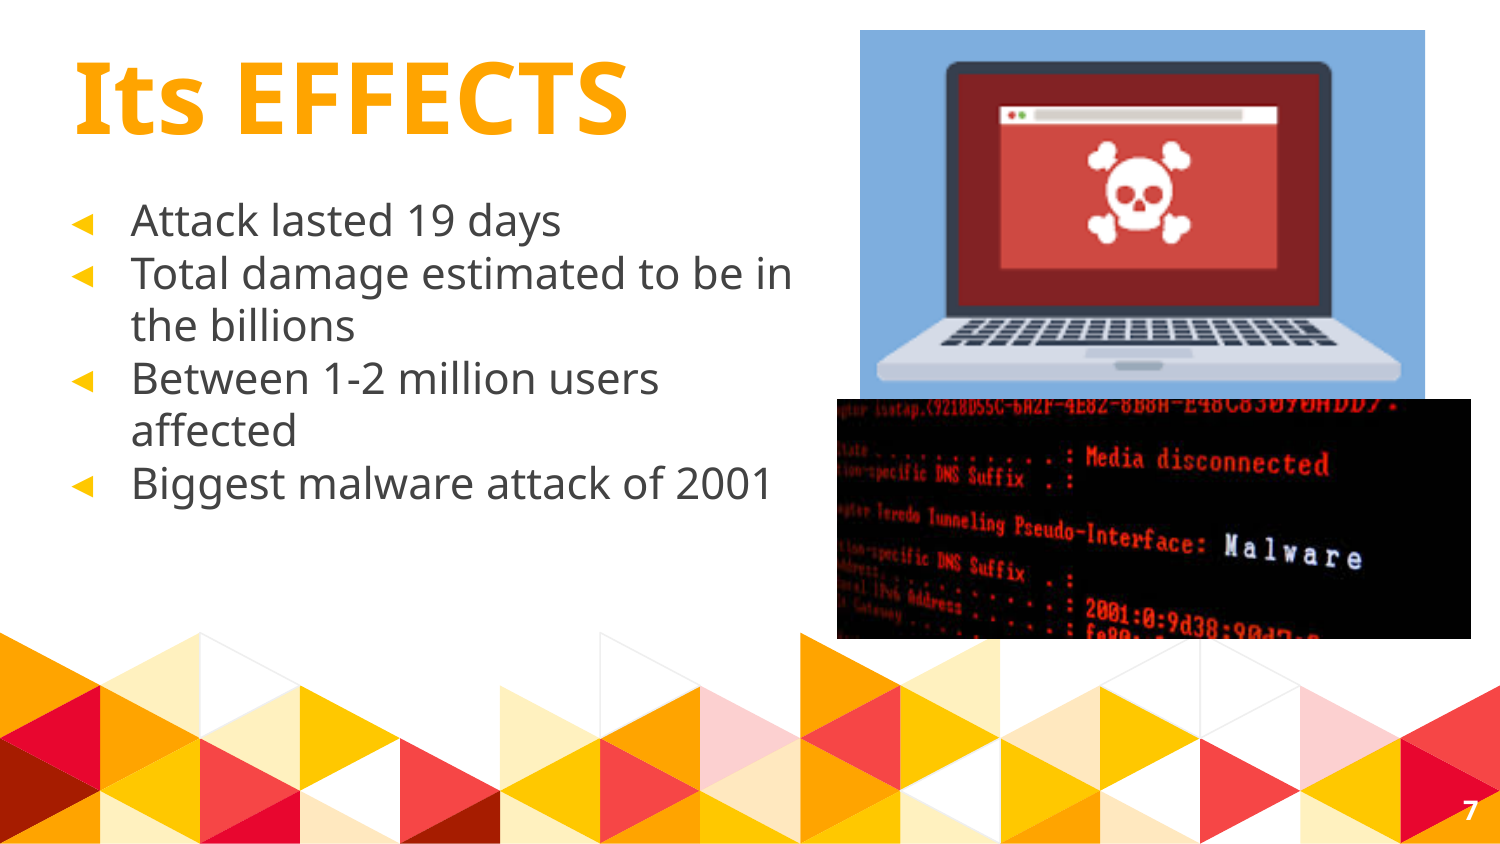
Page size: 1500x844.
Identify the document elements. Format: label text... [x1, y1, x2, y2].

picture [837, 30, 1471, 639]
subtitle Attack lasted 19 days Total damage estimated to be in the billions Between 1-2 million users affected Biggest malware attack of 2001 [40, 178, 816, 439]
slide_number ‹#› [1403, 779, 1494, 844]
title Its EFFECTS [59, 0, 752, 170]
